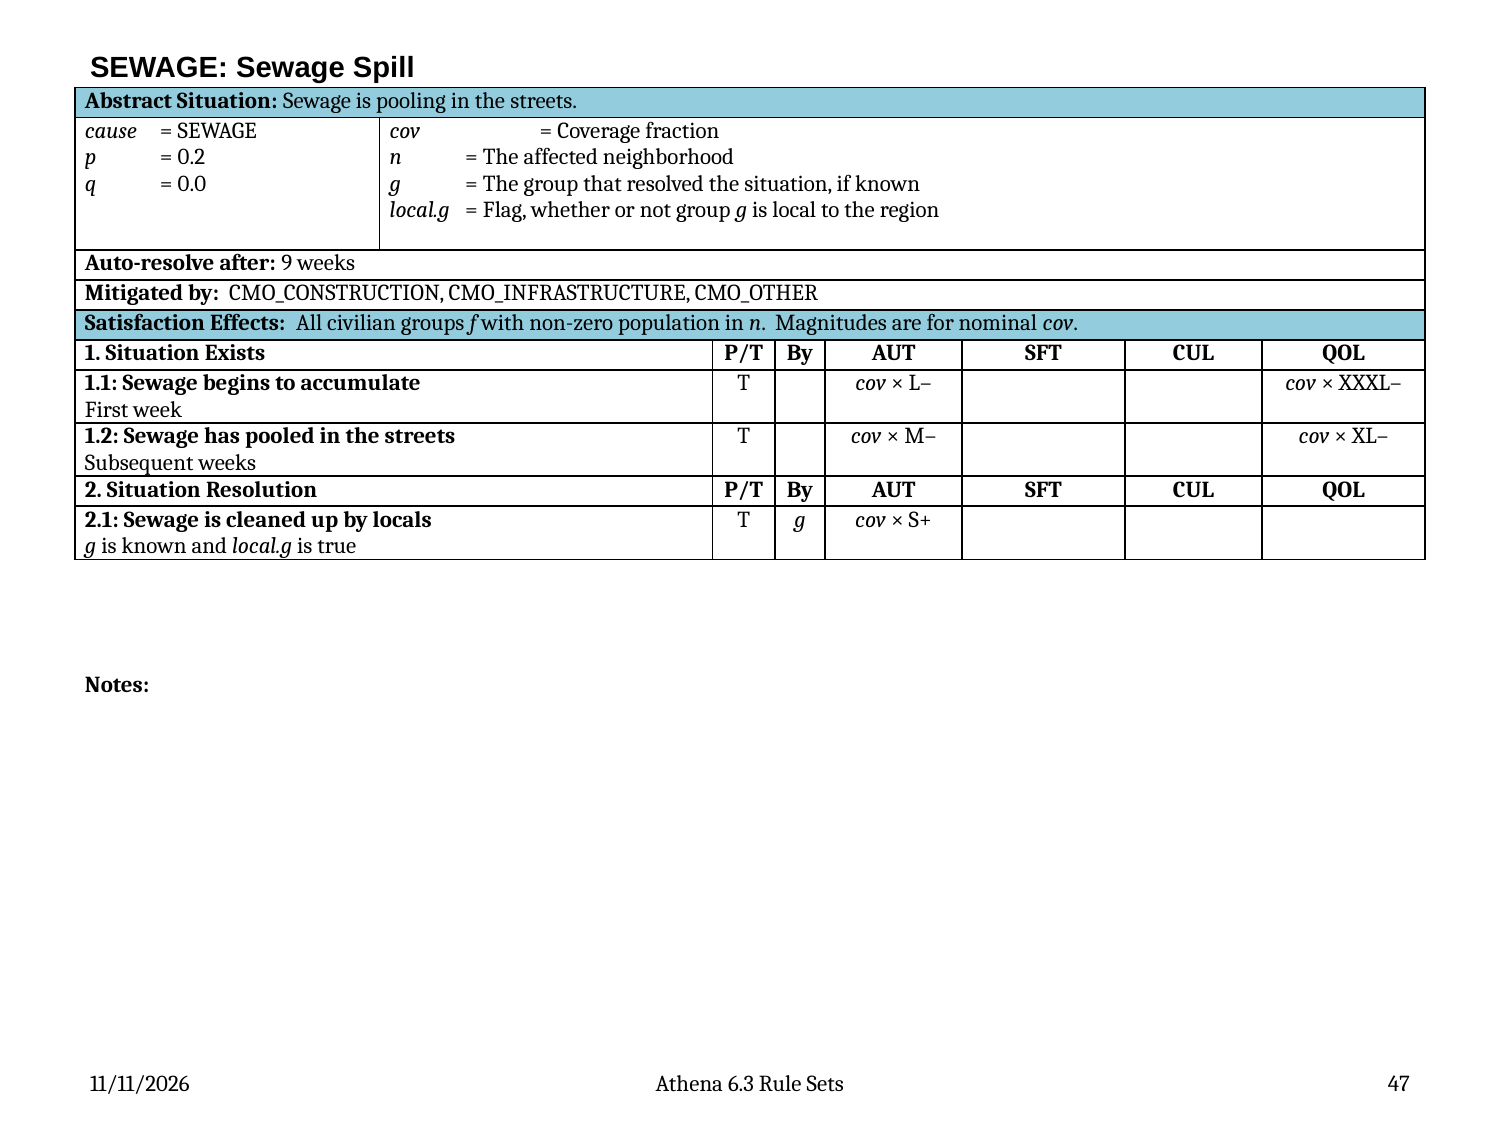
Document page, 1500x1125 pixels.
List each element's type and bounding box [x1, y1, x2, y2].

table_cell [713, 341, 774, 369]
table_cell [776, 341, 824, 369]
table_cell [776, 371, 824, 422]
table_cell [1263, 477, 1424, 505]
table_cell [1126, 507, 1261, 559]
table_cell [1126, 341, 1261, 369]
table_cell [1126, 371, 1261, 422]
table_cell [713, 371, 774, 422]
table_cell [1263, 341, 1424, 369]
table_cell [963, 371, 1124, 422]
table_cell [713, 424, 774, 475]
table_cell [826, 371, 961, 422]
table_cell [776, 477, 824, 505]
title [75, 45, 1425, 87]
table_cell [1126, 477, 1261, 505]
table_cell [76, 281, 1424, 309]
table_cell [380, 118, 1424, 249]
slide_number [1074, 1062, 1425, 1103]
table_cell [76, 251, 1424, 279]
table_cell [76, 118, 379, 249]
table_cell [963, 477, 1124, 505]
table_cell [76, 424, 712, 475]
table_cell [76, 311, 1424, 339]
text_box [70, 662, 1433, 705]
table_cell [826, 477, 961, 505]
footer [512, 1062, 988, 1103]
table_cell [826, 507, 961, 559]
table_cell [713, 507, 774, 559]
table_cell [713, 477, 774, 505]
table_cell [963, 507, 1124, 559]
table_cell [76, 477, 712, 505]
table_cell [76, 507, 712, 559]
table_cell [76, 371, 712, 422]
table_cell [776, 424, 824, 475]
table_cell [776, 507, 824, 559]
table_cell [1263, 371, 1424, 422]
table_cell [76, 341, 712, 369]
table_cell [826, 341, 961, 369]
table_cell [963, 341, 1124, 369]
table_cell [963, 424, 1124, 475]
table_cell [1263, 424, 1424, 475]
slide_number [75, 1062, 425, 1103]
table_cell [826, 424, 961, 475]
table_cell [1263, 507, 1424, 559]
table_header [76, 88, 1424, 117]
table_cell [1126, 424, 1261, 475]
